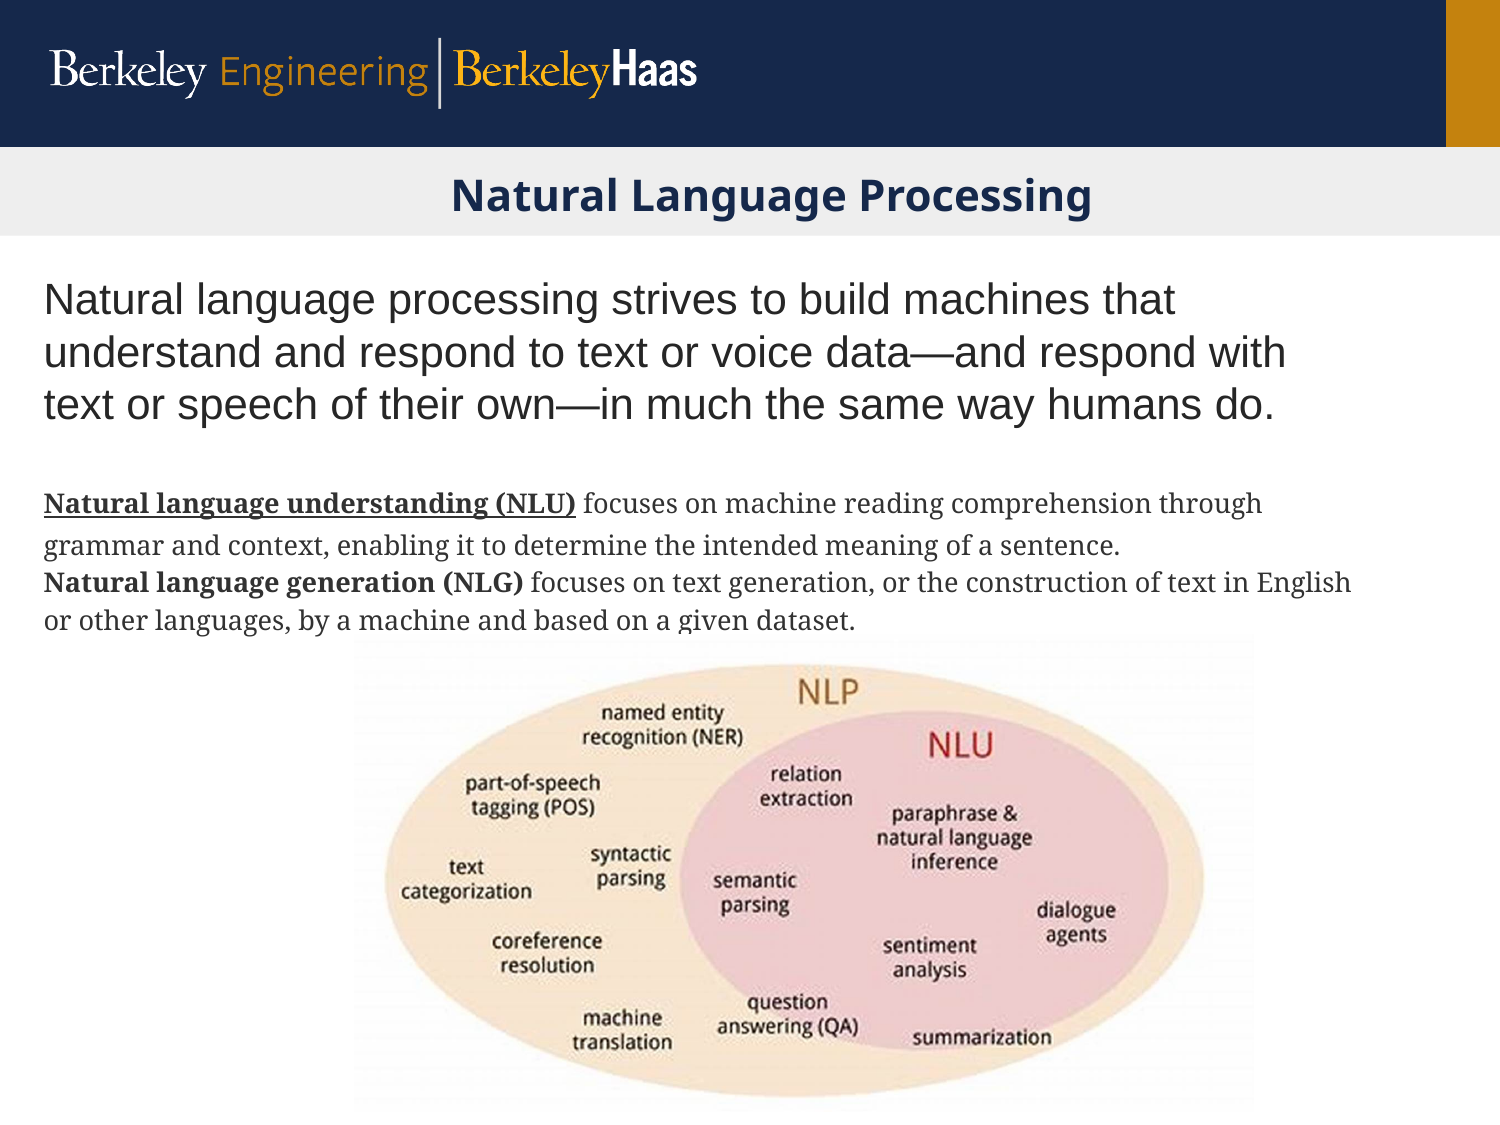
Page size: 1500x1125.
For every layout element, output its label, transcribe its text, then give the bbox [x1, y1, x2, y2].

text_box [0, 0, 1500, 236]
text_box Natural language processing strives to build machines that understand and respond to text or voice data—and respond with text or speech of their own—in much the same way humans do. Natural language understanding (NLU) focuses on machine reading comprehension through grammar and context, enabling it to determine the intended meaning of a sentence. Natural language generation (NLG) focuses on text generation, or the construction of text in English or other languages, by a machine and based on a given dataset. [28, 256, 1370, 651]
picture [354, 634, 1255, 1112]
